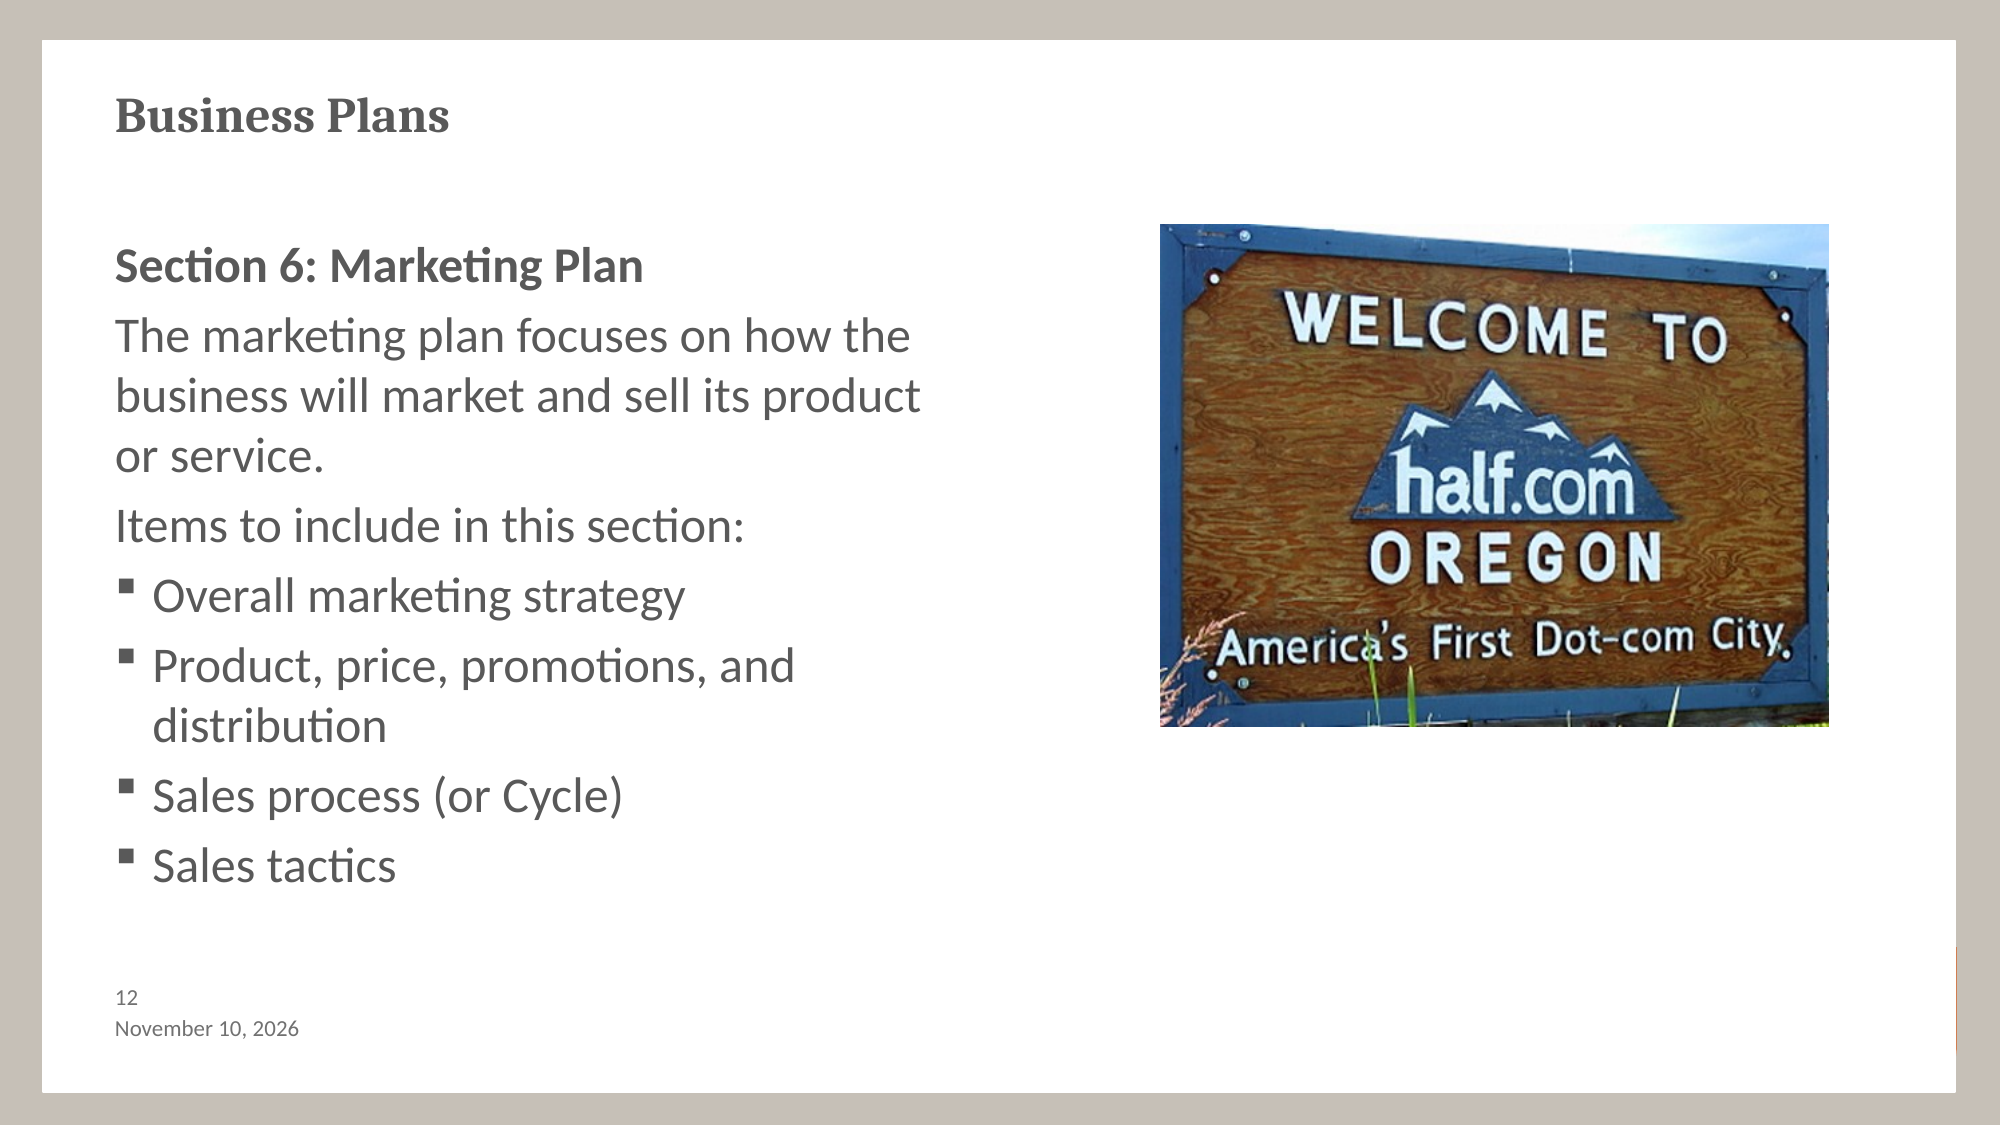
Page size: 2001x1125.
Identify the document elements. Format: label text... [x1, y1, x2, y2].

picture [1159, 224, 1830, 727]
text_box [43, 40, 1955, 1092]
title Business Plans [99, 75, 1900, 188]
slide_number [99, 1012, 500, 1043]
list Section 6: Marketing Plan The marketing plan focuses on how the business will market and sell its product or service. Items to include in this section: Overall marketing strategy Product, price, promotions, and distribution Sales process (or Cycle) Sales tactics [99, 224, 976, 938]
slide_number 11 [99, 982, 180, 1013]
